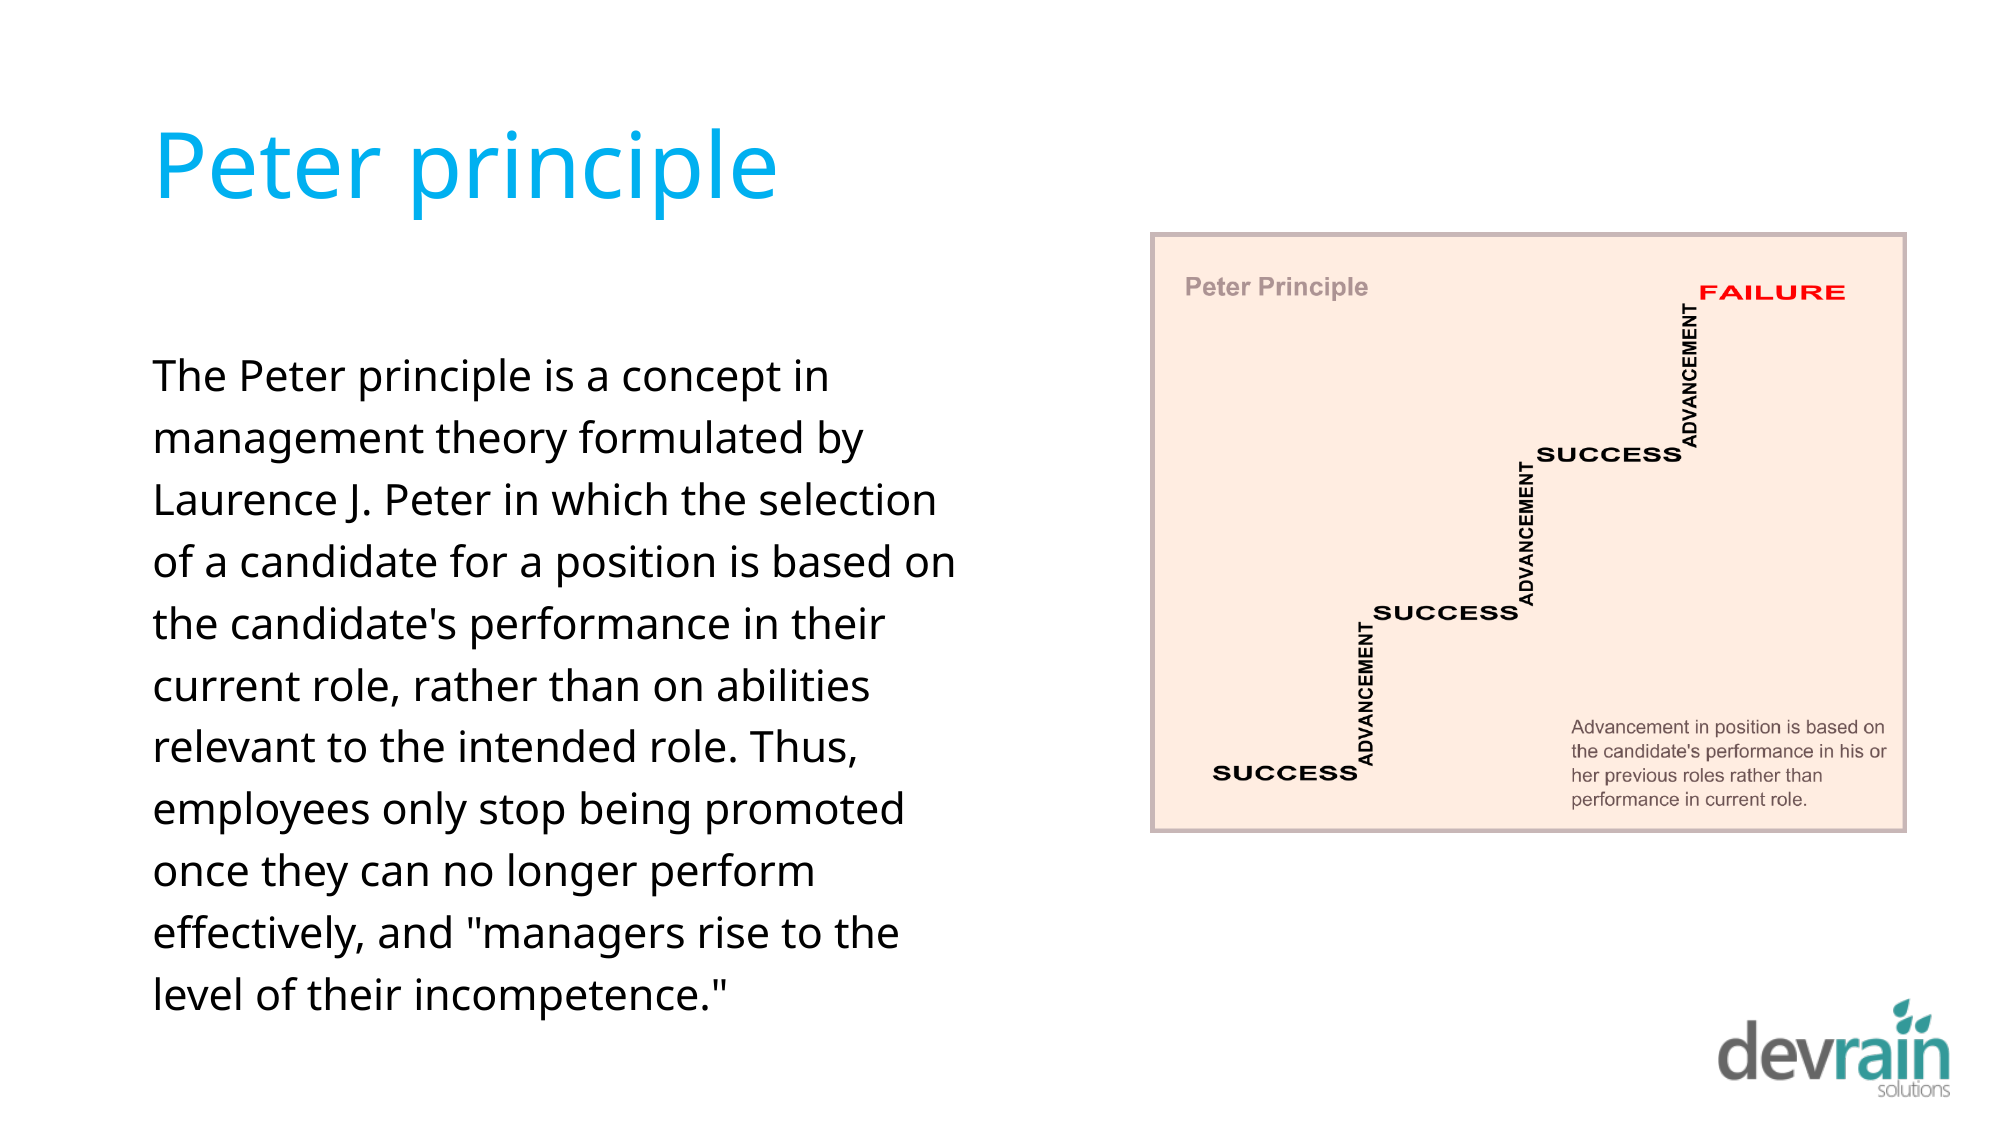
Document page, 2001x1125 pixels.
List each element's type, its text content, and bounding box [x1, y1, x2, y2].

picture [1149, 232, 1907, 833]
title Peter principle [137, 59, 1863, 278]
picture [1718, 998, 1950, 1098]
list The Peter principle is a concept in management theory formulated by Laurence J. Peter in which the selection of a candidate for a position is based on the candidate's performance in their current role, rather than on abilities relevant to the intended role. Thus, employees only stop being promoted once they can no longer perform effectively, and "managers rise to the level of their incompetence." [137, 330, 988, 1045]
